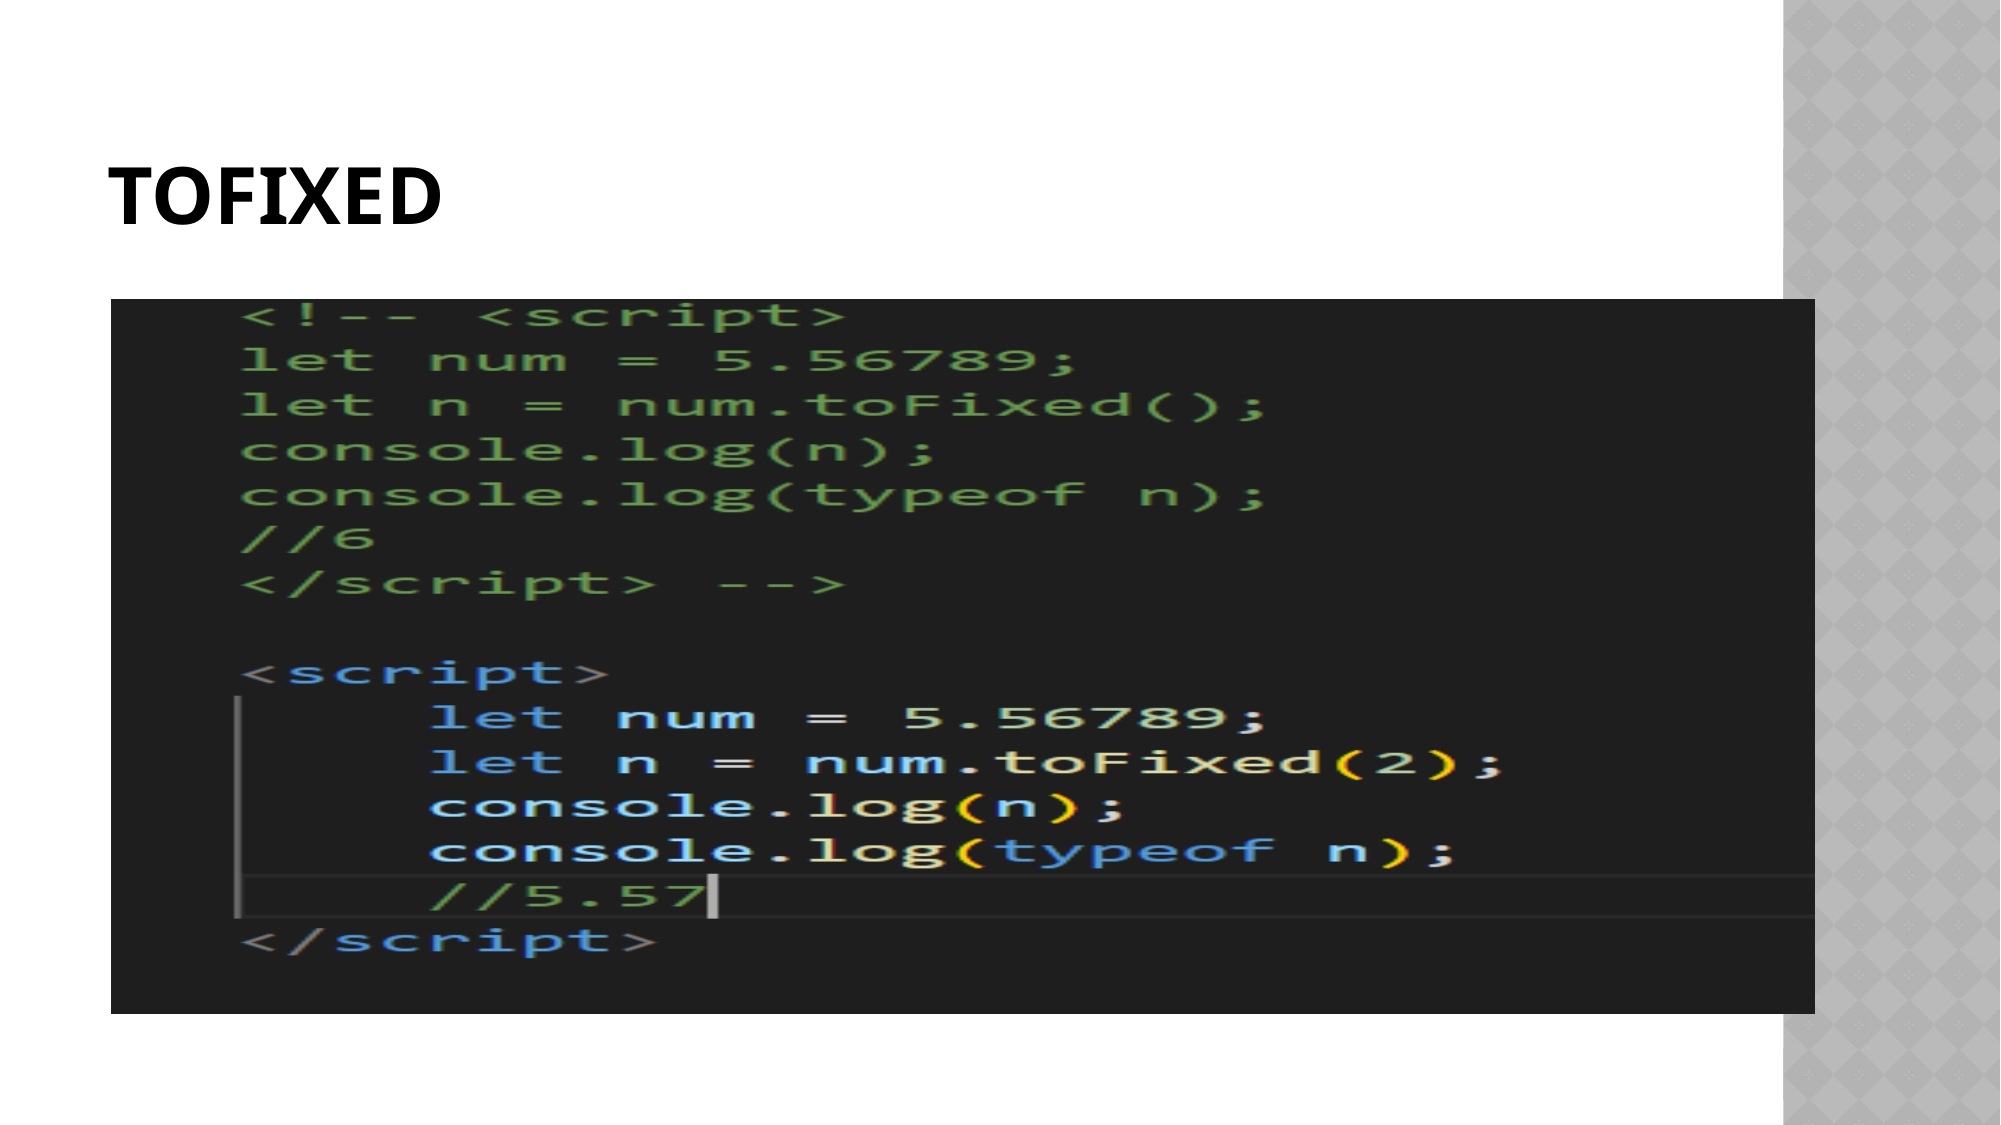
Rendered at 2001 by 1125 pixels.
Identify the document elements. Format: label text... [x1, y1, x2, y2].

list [110, 299, 1816, 1014]
title toFixed [99, 52, 1684, 240]
